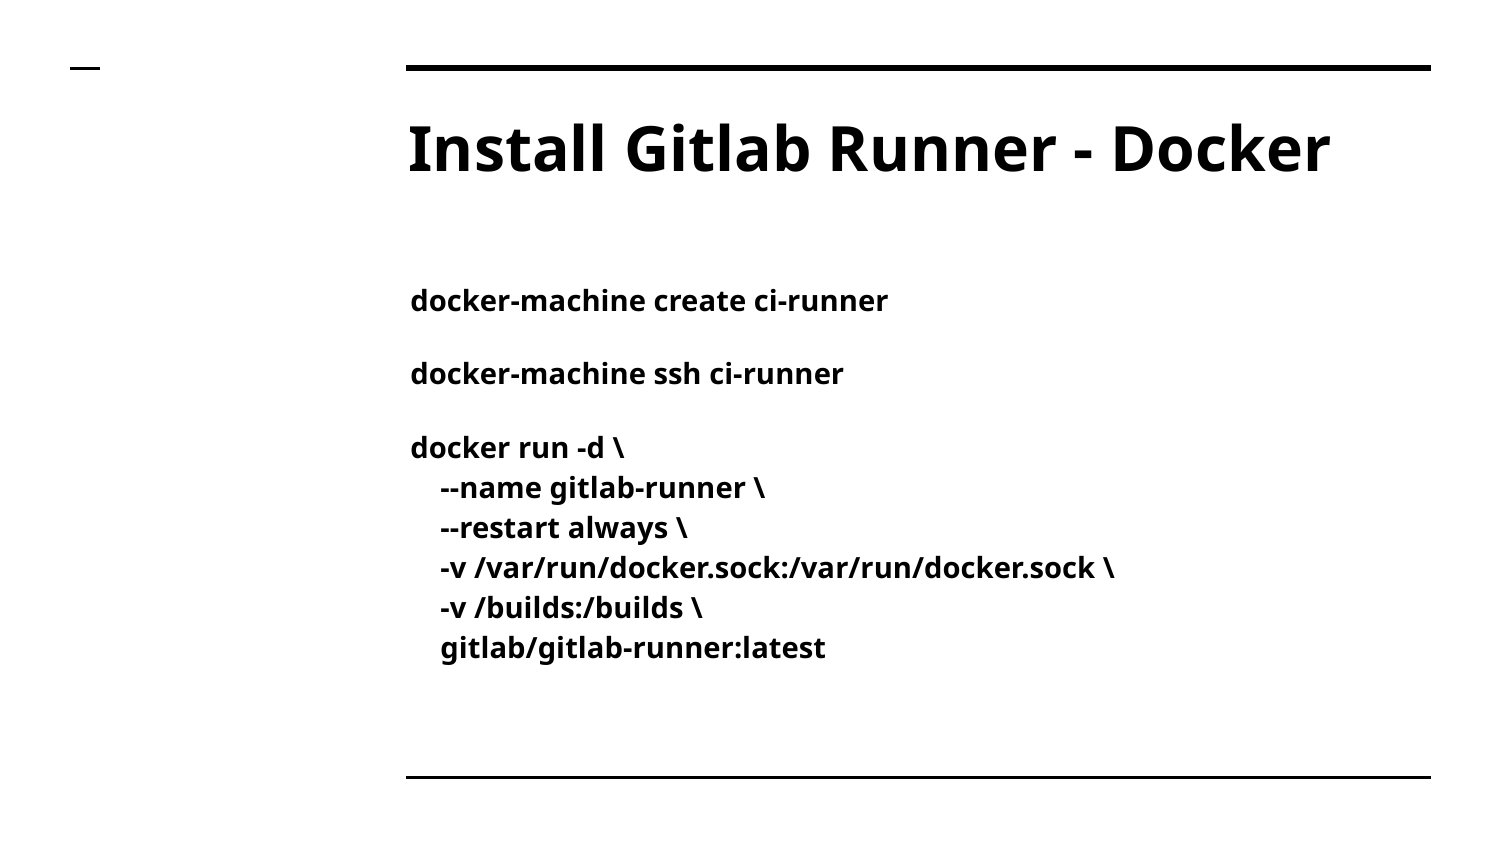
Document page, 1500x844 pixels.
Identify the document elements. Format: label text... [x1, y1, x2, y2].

title Install Gitlab Runner - Docker [393, 94, 1431, 199]
list docker-machine create ci-runner docker-machine ssh ci-runner docker run -d \ --name gitlab-runner \ --restart always \ -v /var/run/docker.sock:/var/run/docker.sock \ -v /builds:/builds \ gitlab/gitlab-runner:latest [395, 261, 1433, 755]
